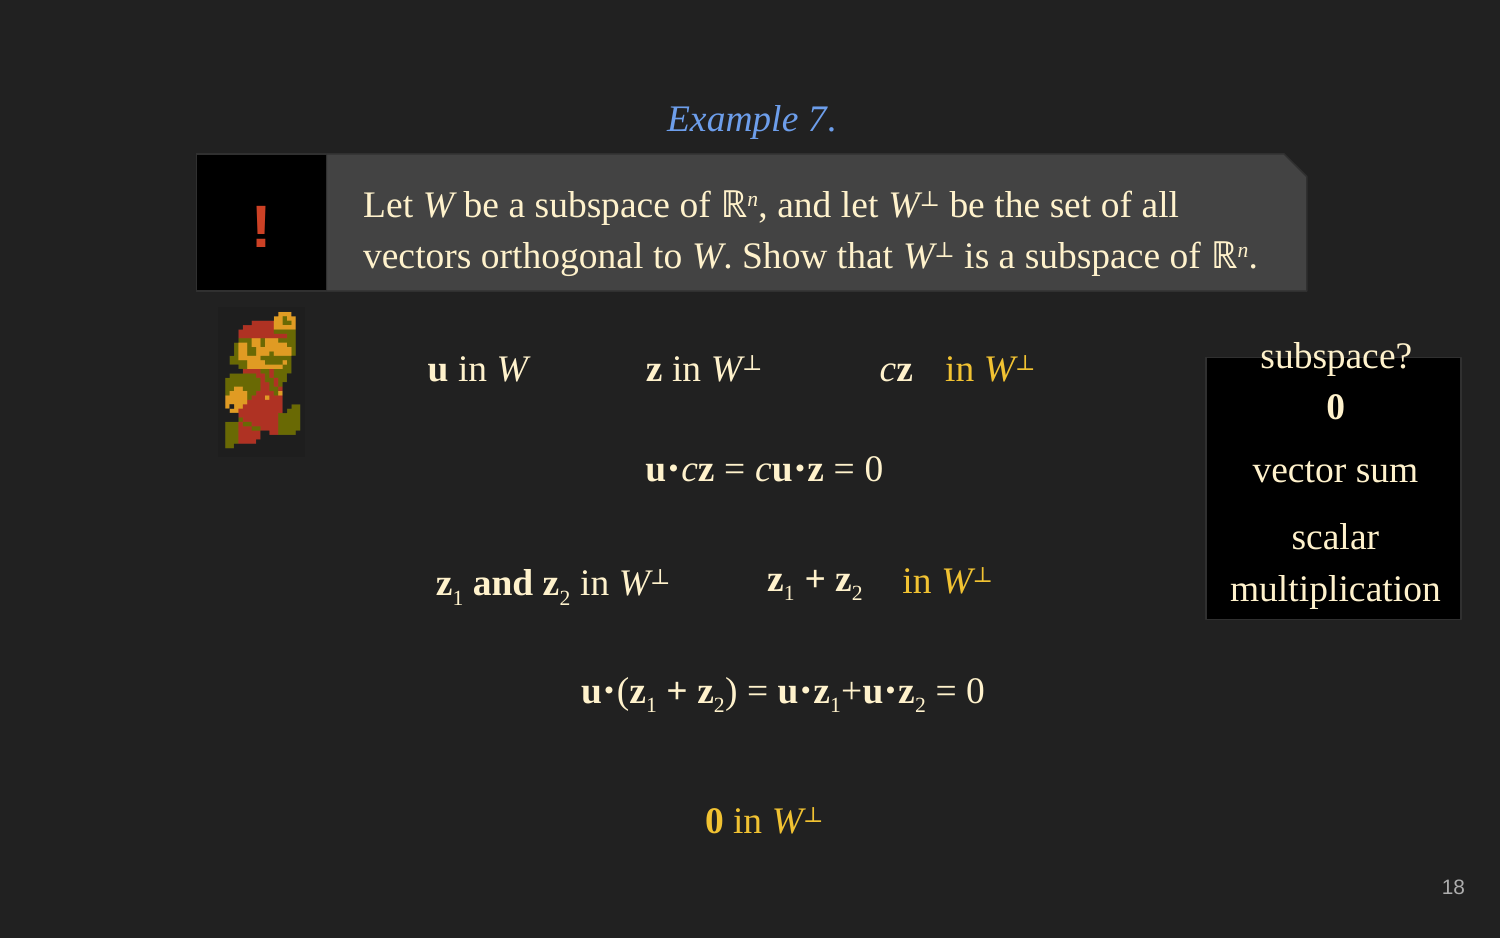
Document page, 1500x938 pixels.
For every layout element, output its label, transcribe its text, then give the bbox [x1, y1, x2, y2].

text_box subspace? [1245, 320, 1434, 380]
text_box 0 [1273, 380, 1398, 425]
text_box [326, 153, 1307, 292]
text_box u⋅(z1 + z2) = u⋅z1+u⋅z2 = 0 [453, 648, 1113, 727]
text_box z1 and z2 in W⊥ [382, 541, 724, 619]
text_box scalar multiplication [1207, 502, 1464, 611]
text_box in W⊥ [922, 324, 1059, 402]
text_box 0 in W⊥ [584, 776, 945, 855]
text_box u in W [394, 324, 561, 402]
text_box [1205, 357, 1462, 620]
text_box z in W⊥ [595, 324, 813, 402]
text_box ! [196, 153, 327, 291]
text_box u⋅cz = cu⋅z = 0 [408, 424, 1121, 502]
text_box Example 7. [221, 73, 1282, 153]
text_box cz ? [847, 324, 922, 402]
slide_number ‹#› [1389, 849, 1480, 922]
picture [217, 307, 305, 458]
text_box in W⊥ [864, 536, 1031, 614]
text_box z1 + z2 ? [698, 536, 864, 614]
text_box vector sum [1223, 425, 1448, 502]
text_box Let W be a subspace of ℝn, and let W⊥ be the set of all vectors orthogonal to W. Show that W⊥ is a subspace of ℝn. [348, 158, 1282, 287]
